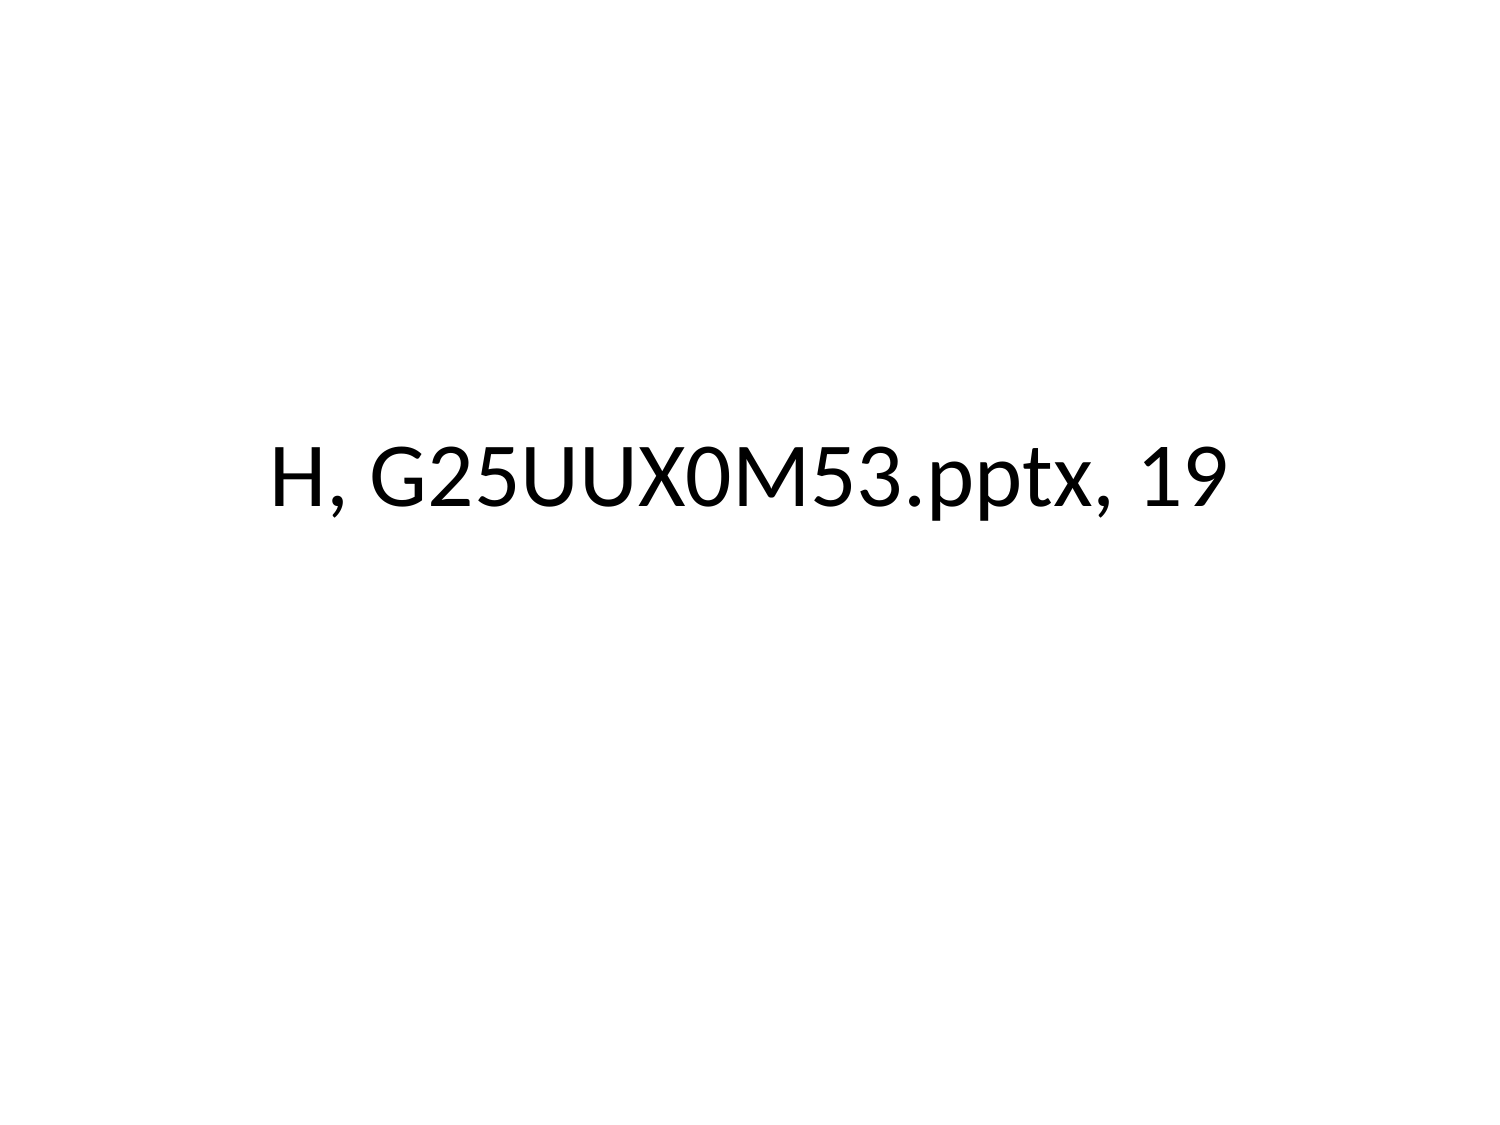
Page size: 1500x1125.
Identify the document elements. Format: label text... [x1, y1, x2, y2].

title H, G25UUX0M53.pptx, 19 [112, 349, 1388, 591]
